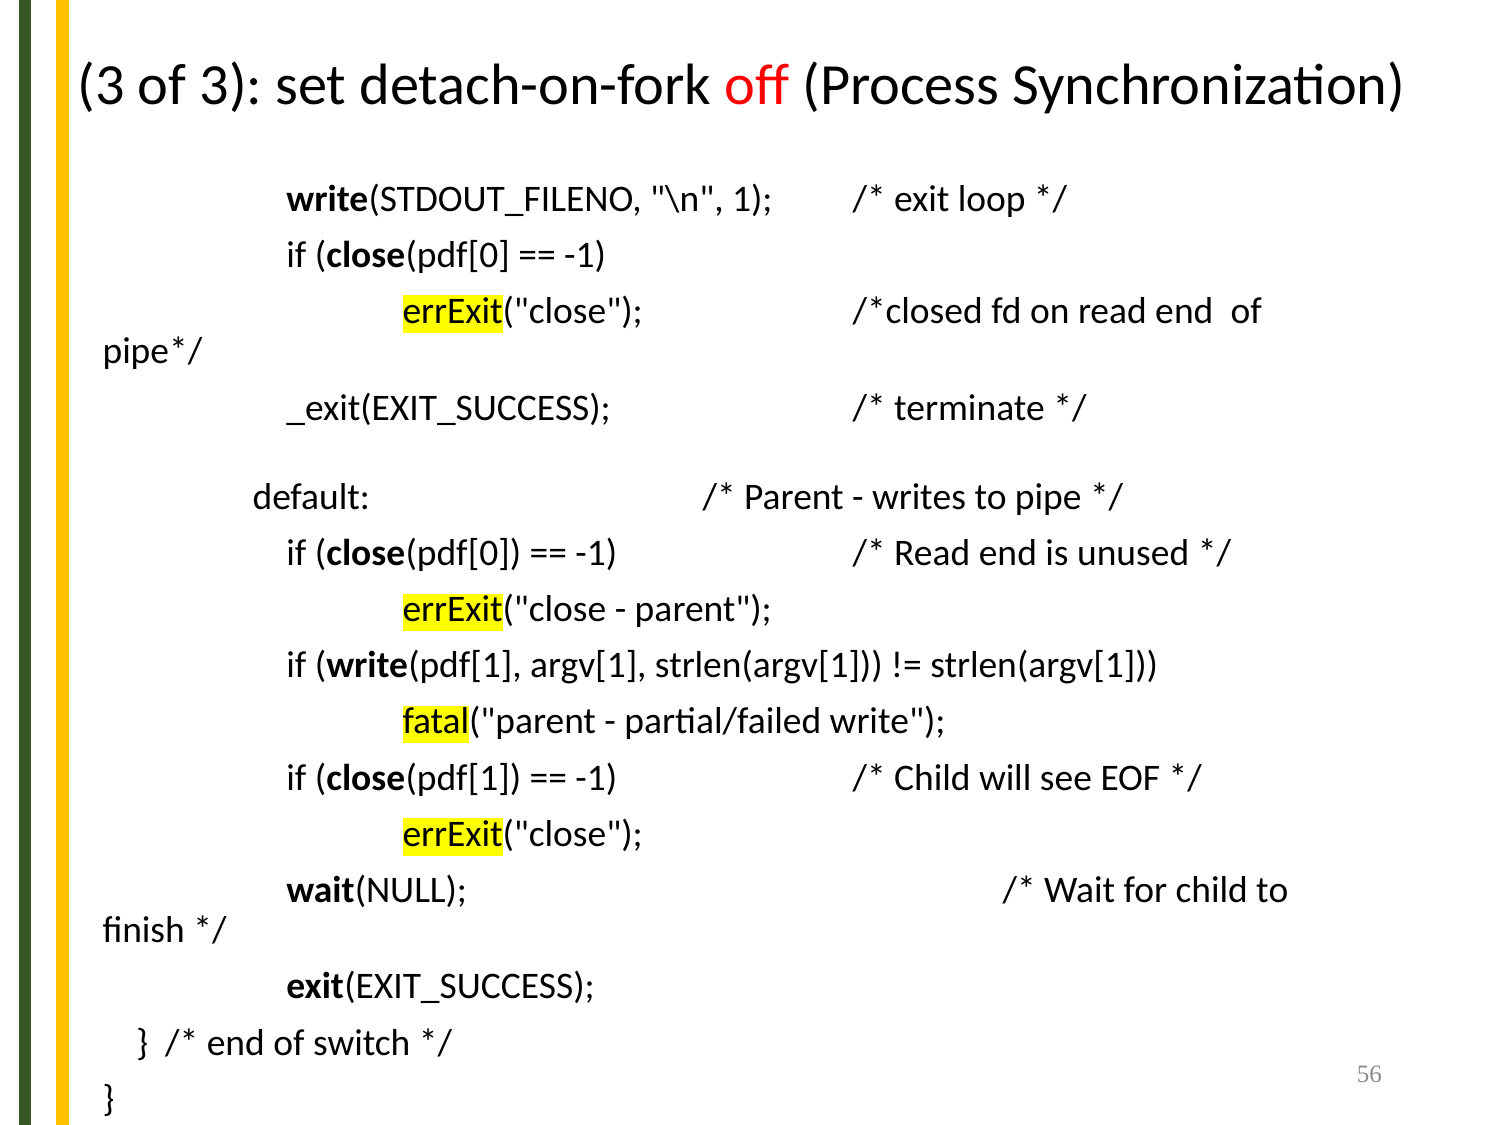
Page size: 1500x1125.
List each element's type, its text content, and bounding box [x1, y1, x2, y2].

slide_number 56 [1059, 1042, 1397, 1103]
title (3 of 3): set detach-on-fork off (Process Synchronization) [62, 0, 1500, 172]
list write(STDOUT_FILENO, "\n", 1); /* exit loop */ if (close(pdf[0] == -1) errExit("close"); /*closed fd on read end of pipe*/ _exit(EXIT_SUCCESS); /* terminate */ default: /* Parent - writes to pipe */ if (close(pdf[0]) == -1) /* Read end is unused */ errExit("close - parent"); if (write(pdf[1], argv[1], strlen(argv[1])) != strlen(argv[1])) fatal("parent - partial/failed write"); if (close(pdf[1]) == -1) /* Child will see EOF */ errExit("close"); wait(NULL); /* Wait for child to finish */ exit(EXIT_SUCCESS); } /* end of switch */ } [87, 171, 1382, 1088]
